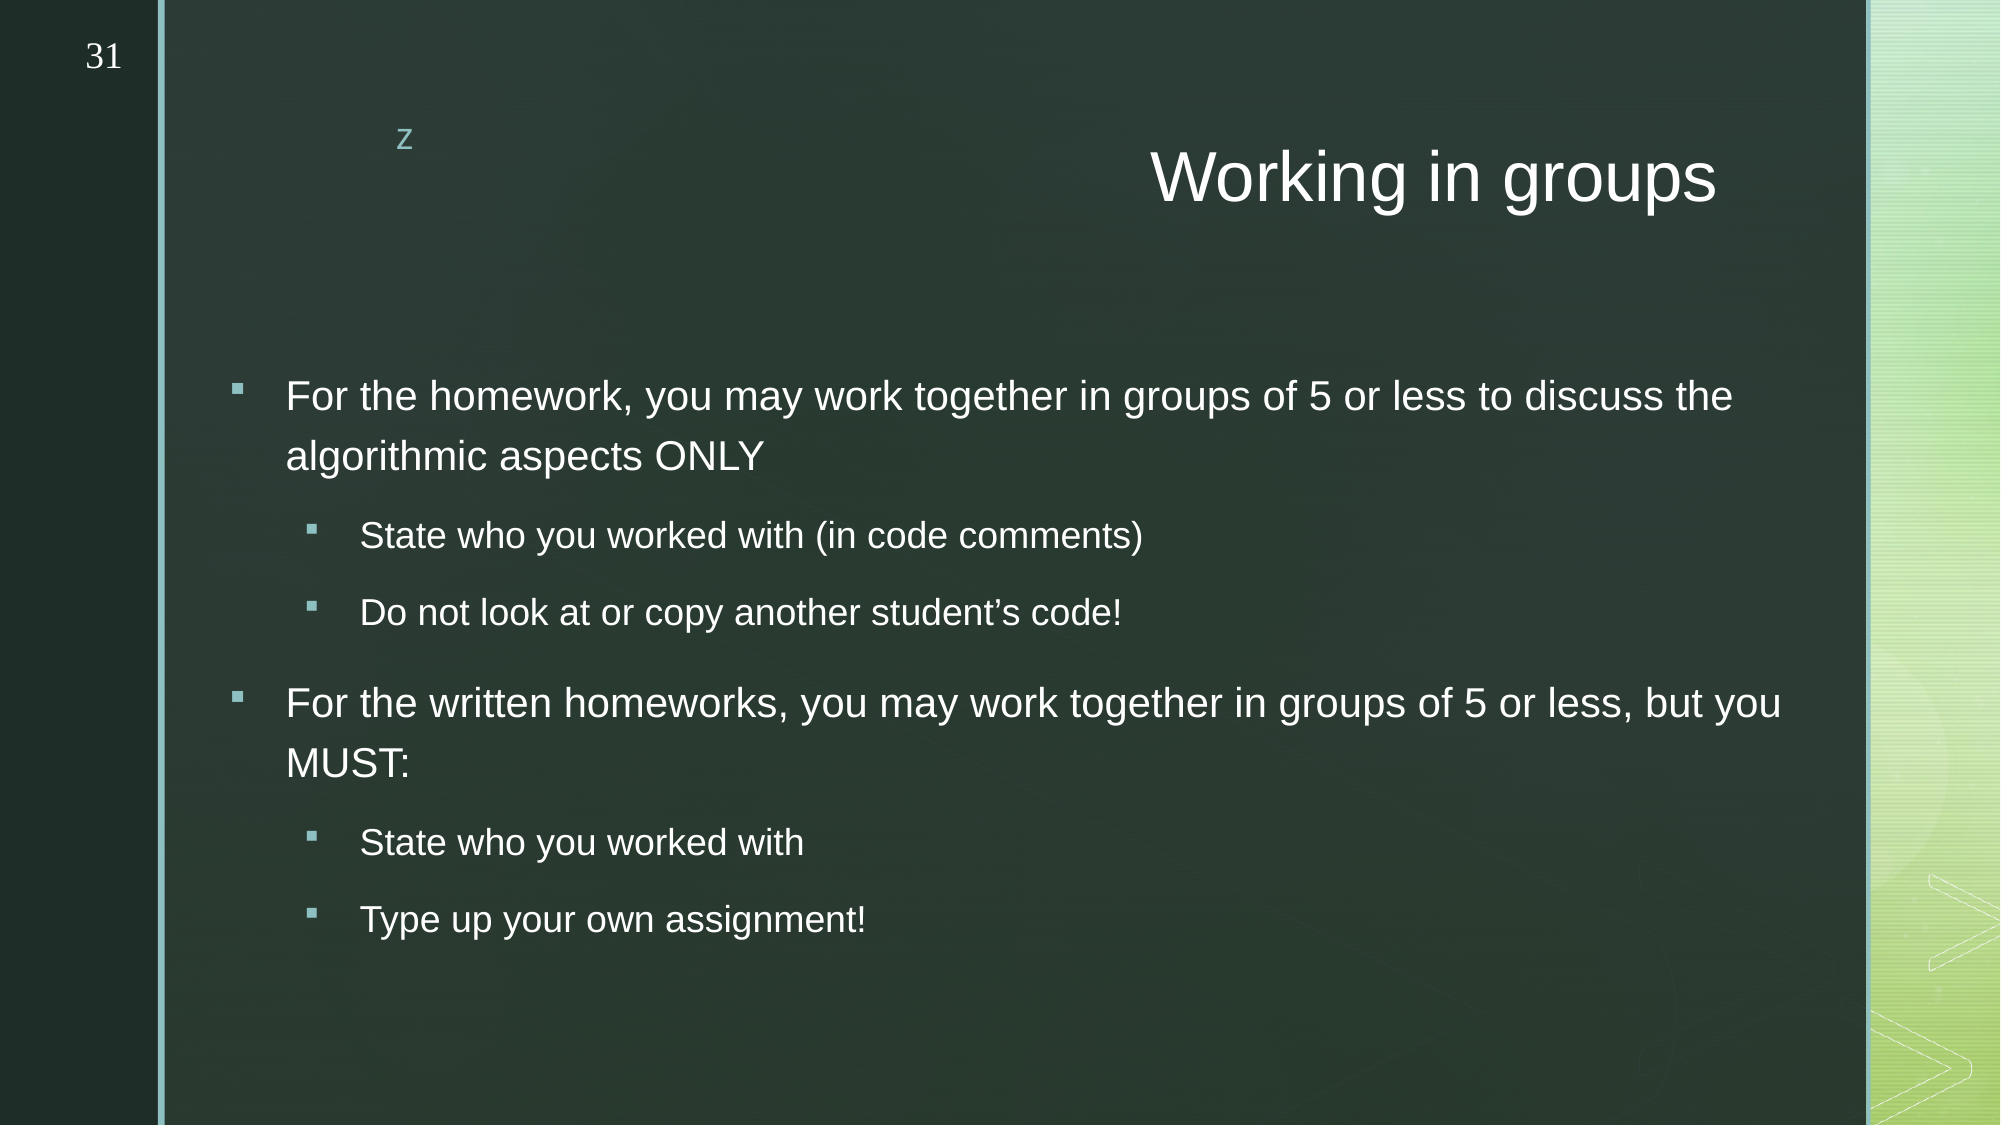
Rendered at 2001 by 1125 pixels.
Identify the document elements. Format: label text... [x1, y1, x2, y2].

title Working in groups [428, 132, 1734, 236]
list For the homework, you may work together in groups of 5 or less to discuss the algorithmic aspects ONLY State who you worked with (in code comments) Do not look at or copy another student’s code! For the written homeworks, you may work together in groups of 5 or less, but you MUST: State who you worked with Type up your own assignment! [214, 236, 1825, 1063]
picture [1871, 0, 2001, 1125]
slide_number 31 [25, 26, 131, 80]
